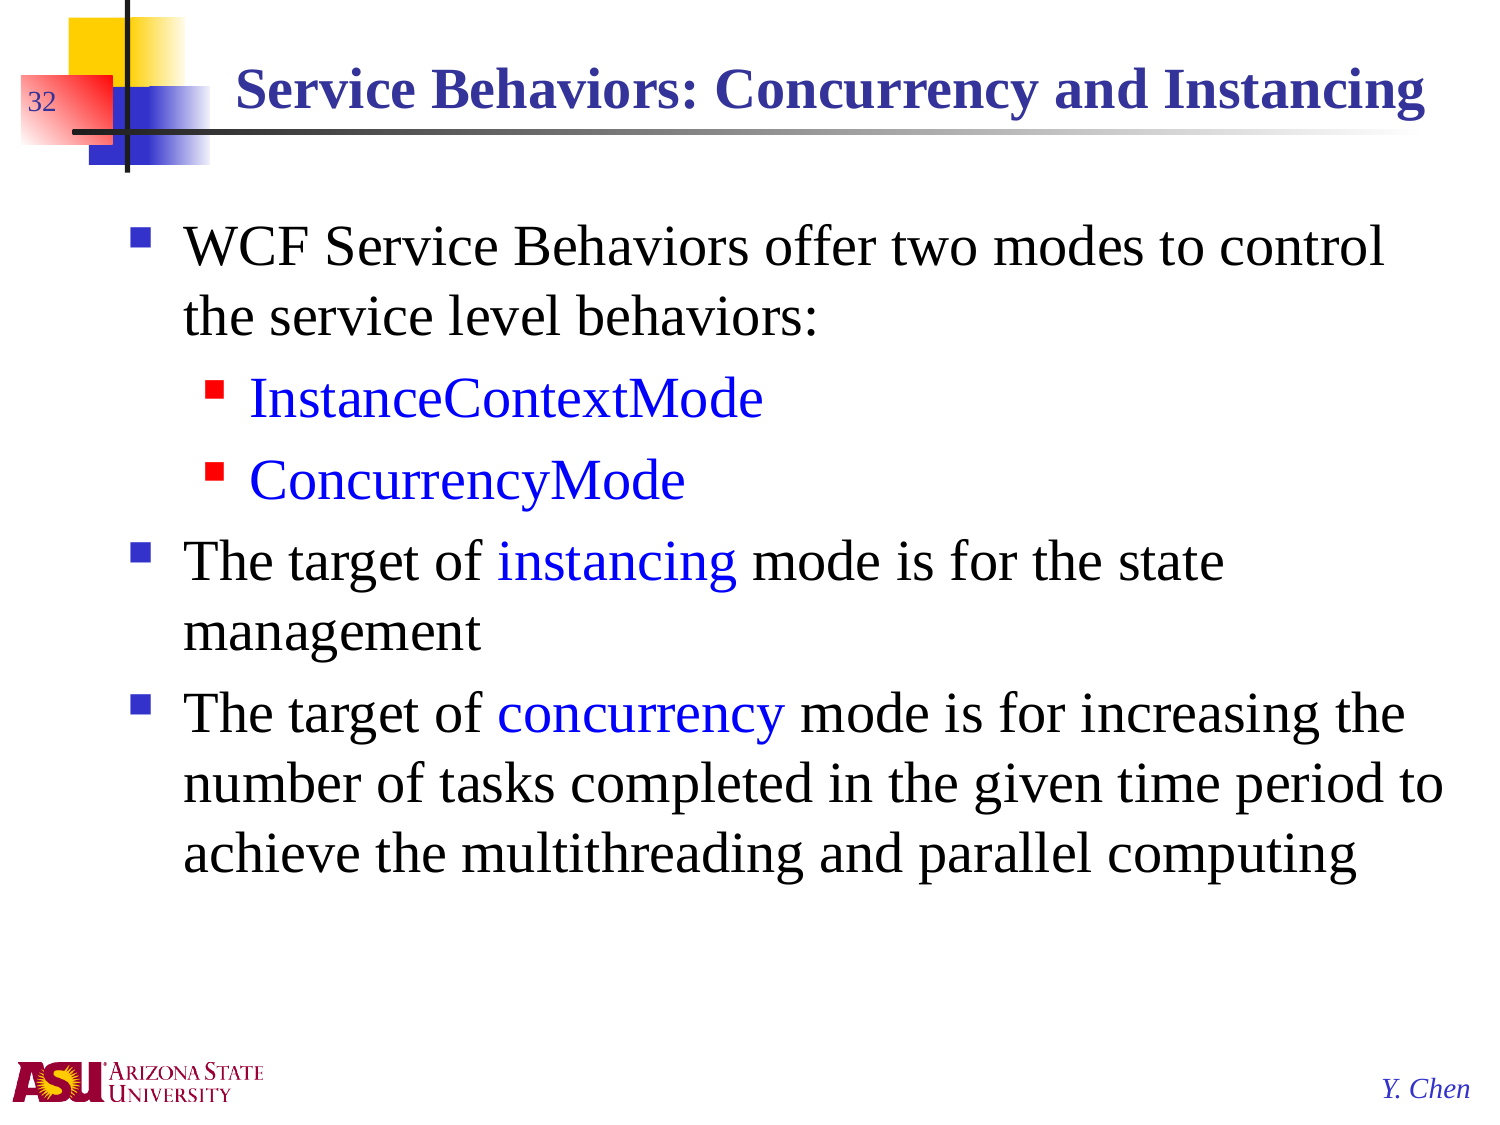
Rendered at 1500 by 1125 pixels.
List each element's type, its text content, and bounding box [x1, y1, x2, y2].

slide_number 32 [12, 49, 126, 126]
list WCF Service Behaviors offer two modes to control the service level behaviors: InstanceContextMode ConcurrencyMode The target of instancing mode is for the state management The target of concurrency mode is for increasing the number of tasks completed in the given time period to achieve the multithreading and parallel computing [112, 200, 1469, 1063]
picture [12, 1062, 263, 1102]
title Service Behaviors: Concurrency and Instancing [174, 24, 1488, 128]
